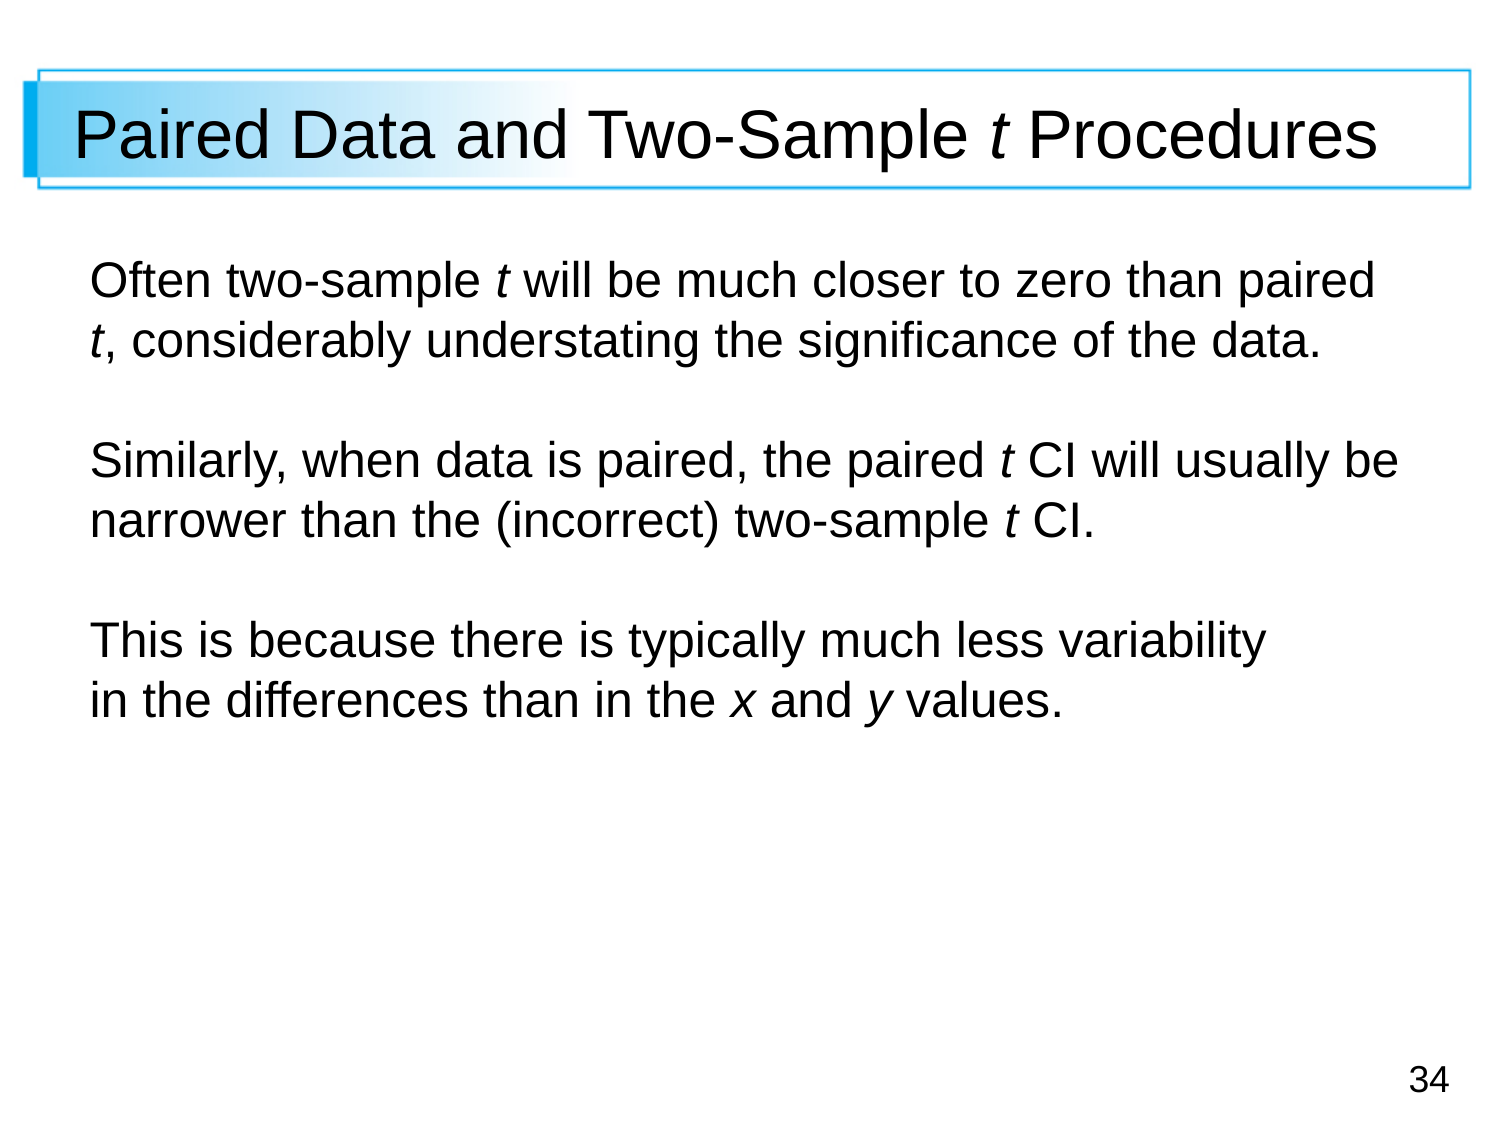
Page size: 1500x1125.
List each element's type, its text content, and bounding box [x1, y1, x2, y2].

text_box Often two-sample t will be much closer to zero than paired t, considerably understating the significance of the data. Similarly, when data is paired, the paired t CI will usually be narrower than the (incorrect) two-sample t CI. This is because there is typically much less variability in the differences than in the x and y values. [74, 239, 1425, 1080]
picture [1409, 62, 1476, 200]
picture [14, 62, 58, 200]
title Paired Data and Two-Sample t Procedures [58, 37, 1409, 225]
